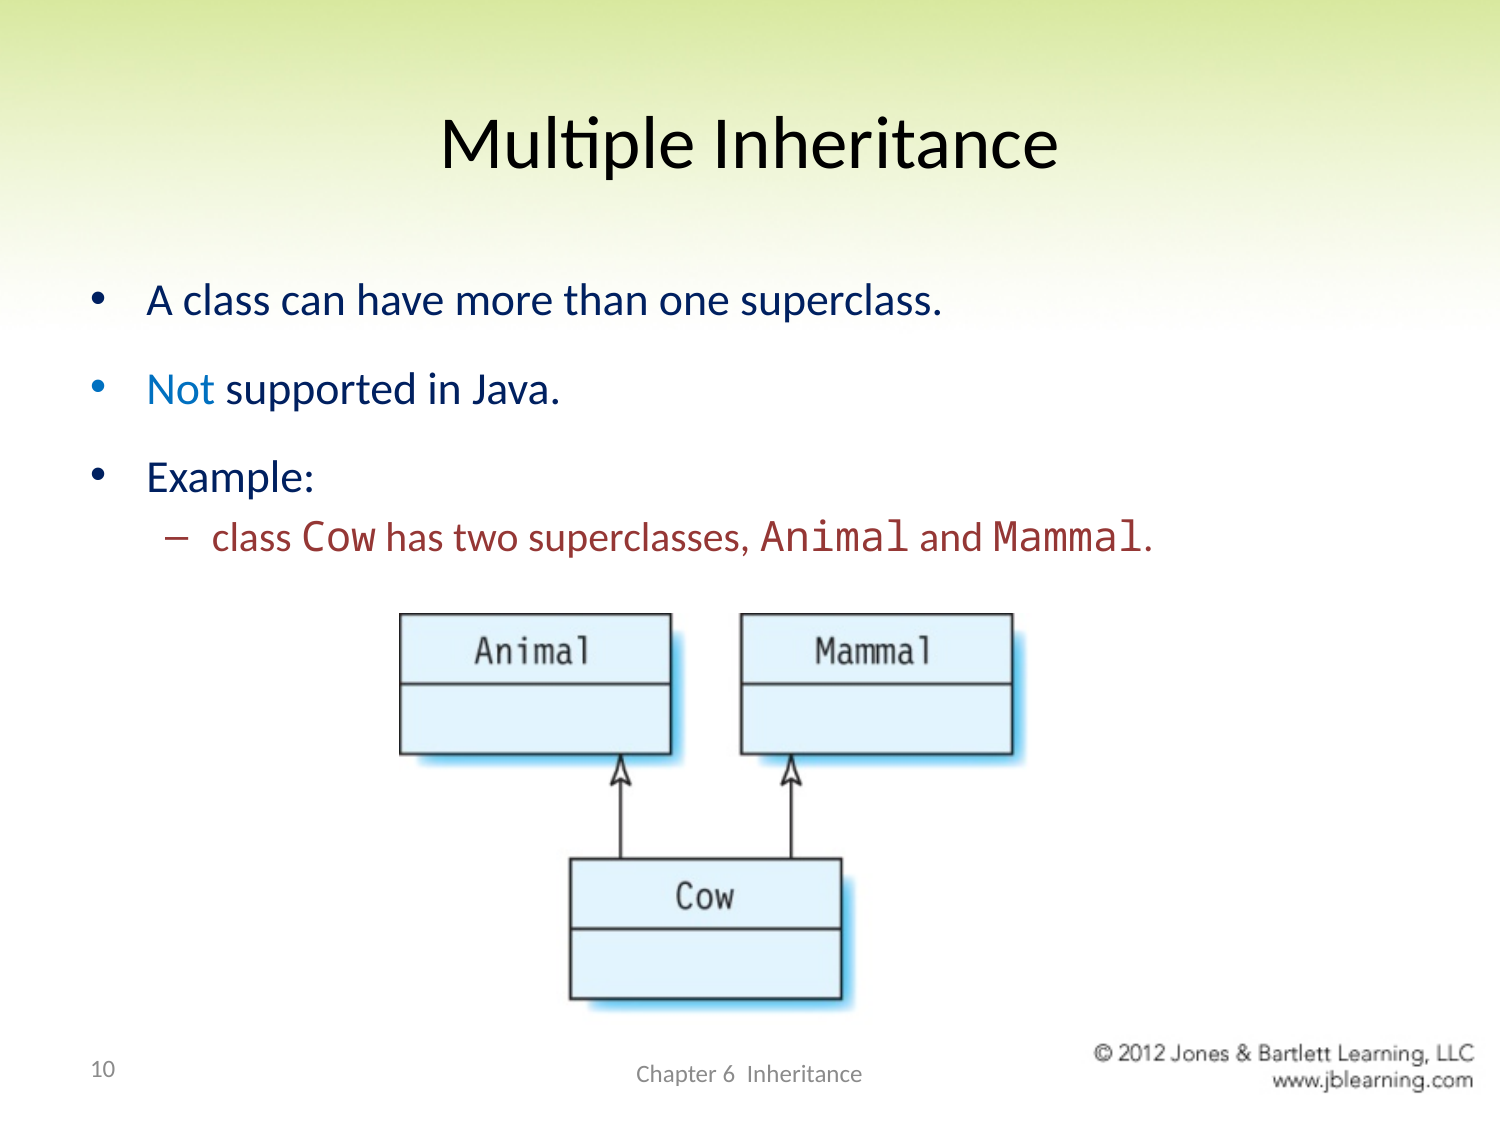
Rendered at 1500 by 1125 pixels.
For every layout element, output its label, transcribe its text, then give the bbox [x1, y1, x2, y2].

slide_number 10 [75, 1037, 425, 1098]
title Multiple Inheritance [75, 45, 1425, 233]
footer Chapter 6 Inheritance [512, 1042, 988, 1103]
picture [0, 0, 1500, 1125]
list A class can have more than one superclass. Not supported in Java. Example: class Cow has two superclasses, Animal and Mammal. [75, 262, 1425, 1005]
